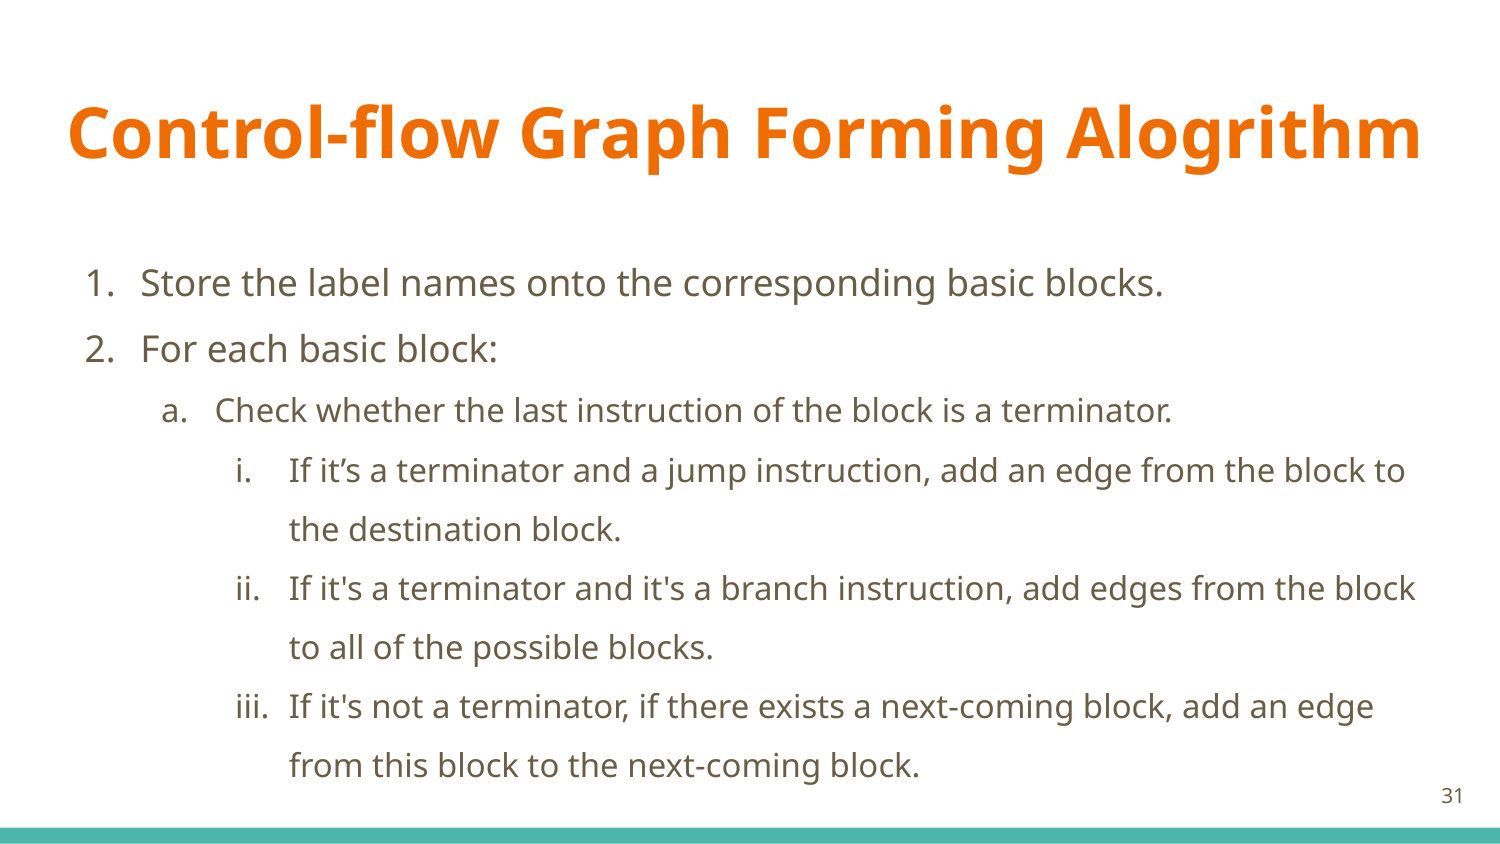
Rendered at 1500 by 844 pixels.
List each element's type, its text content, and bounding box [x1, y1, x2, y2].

title Control-flow Graph Forming Alogrithm [51, 72, 1449, 189]
slide_number ‹#› [1389, 764, 1480, 830]
list Store the label names onto the corresponding basic blocks. For each basic block: Check whether the last instruction of the block is a terminator. If it’s a terminator and a jump instruction, add an edge from the block to the destination block. If it's a terminator and it's a branch instruction, add edges from the block to all of the possible blocks. If it's not a terminator, if there exists a next-coming block, add an edge from this block to the next-coming block. [51, 221, 1449, 804]
